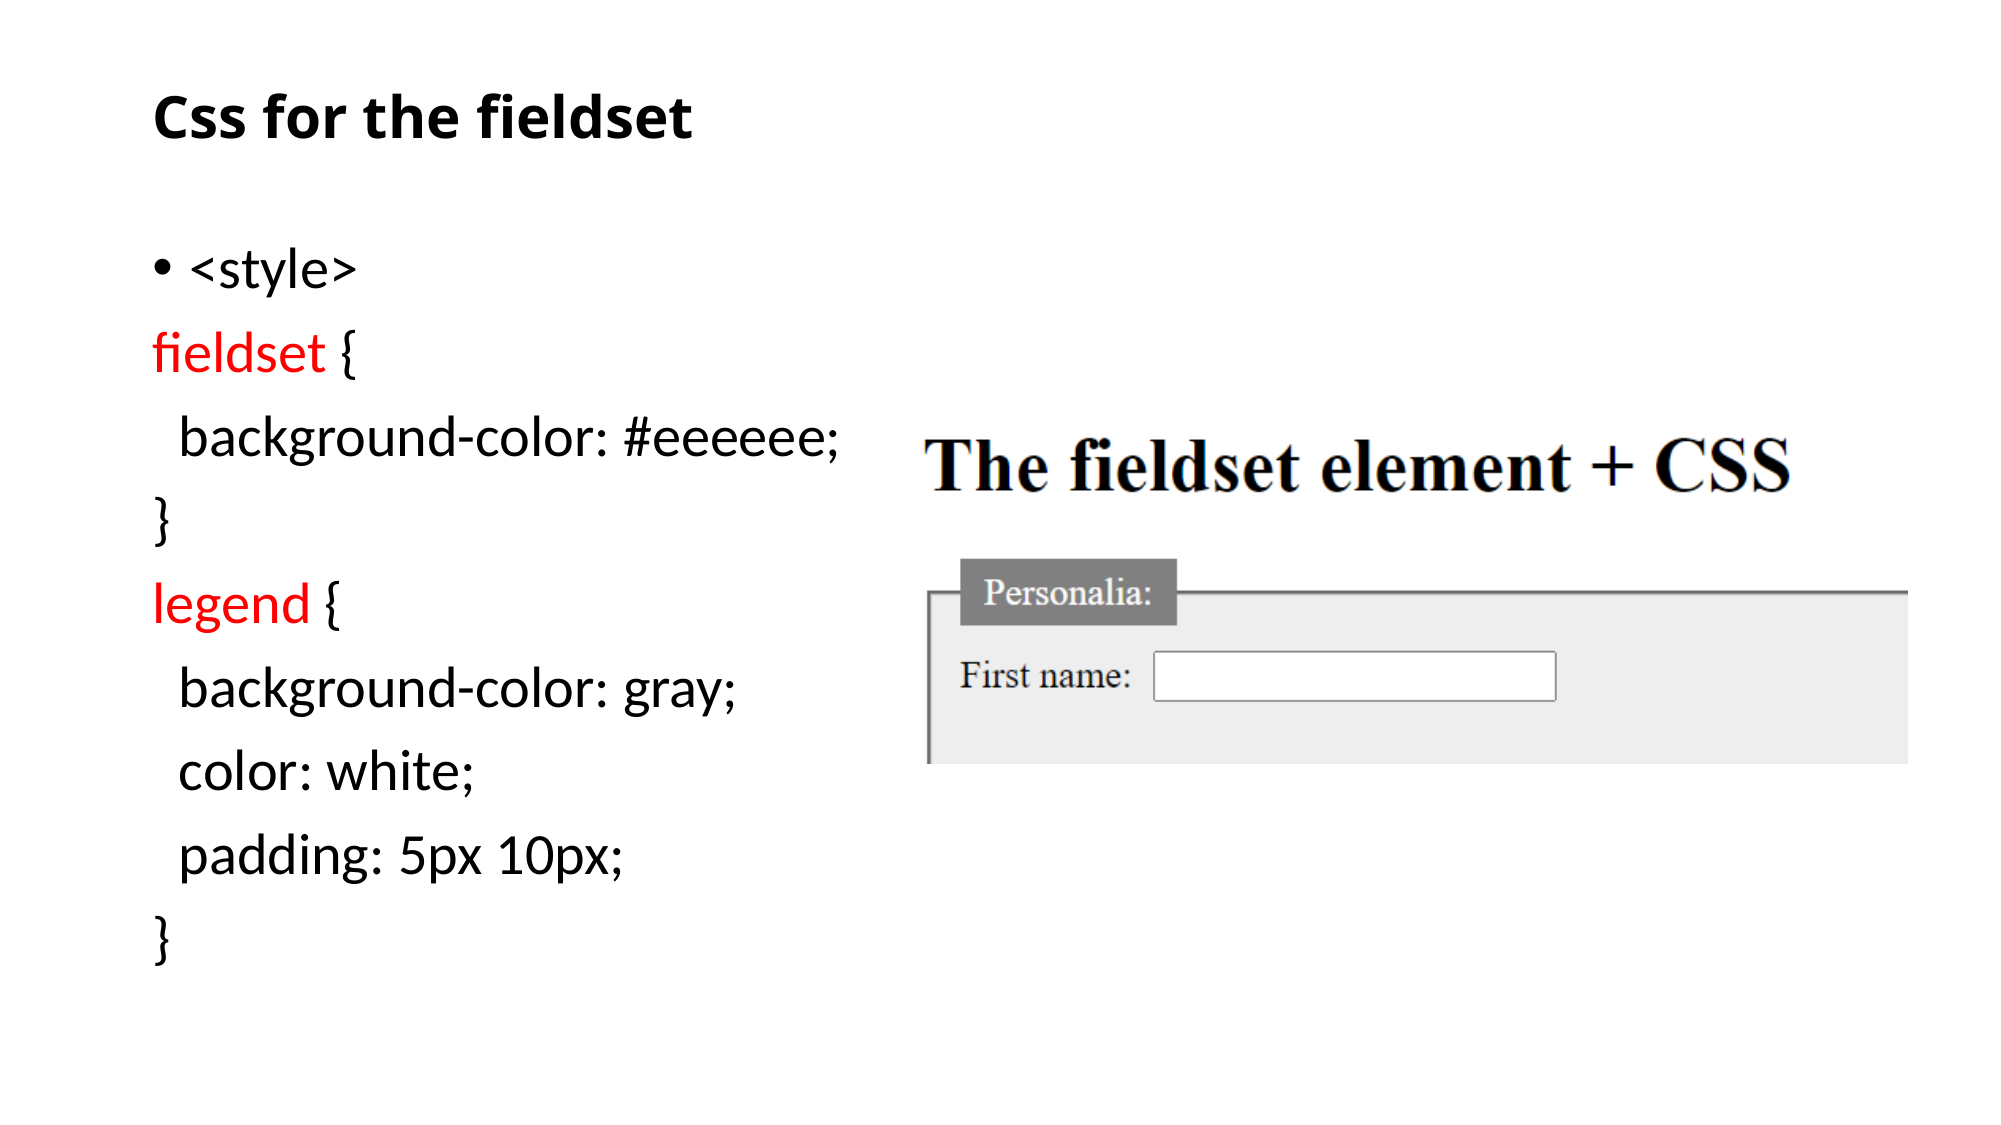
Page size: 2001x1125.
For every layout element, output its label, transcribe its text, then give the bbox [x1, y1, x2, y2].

picture [910, 397, 1908, 764]
title Css for the fieldset [137, 59, 1863, 180]
list <style> fieldset { background-color: #eeeeee; } legend { background-color: gray; color: white; padding: 5px 10px; } [137, 230, 1863, 1014]
